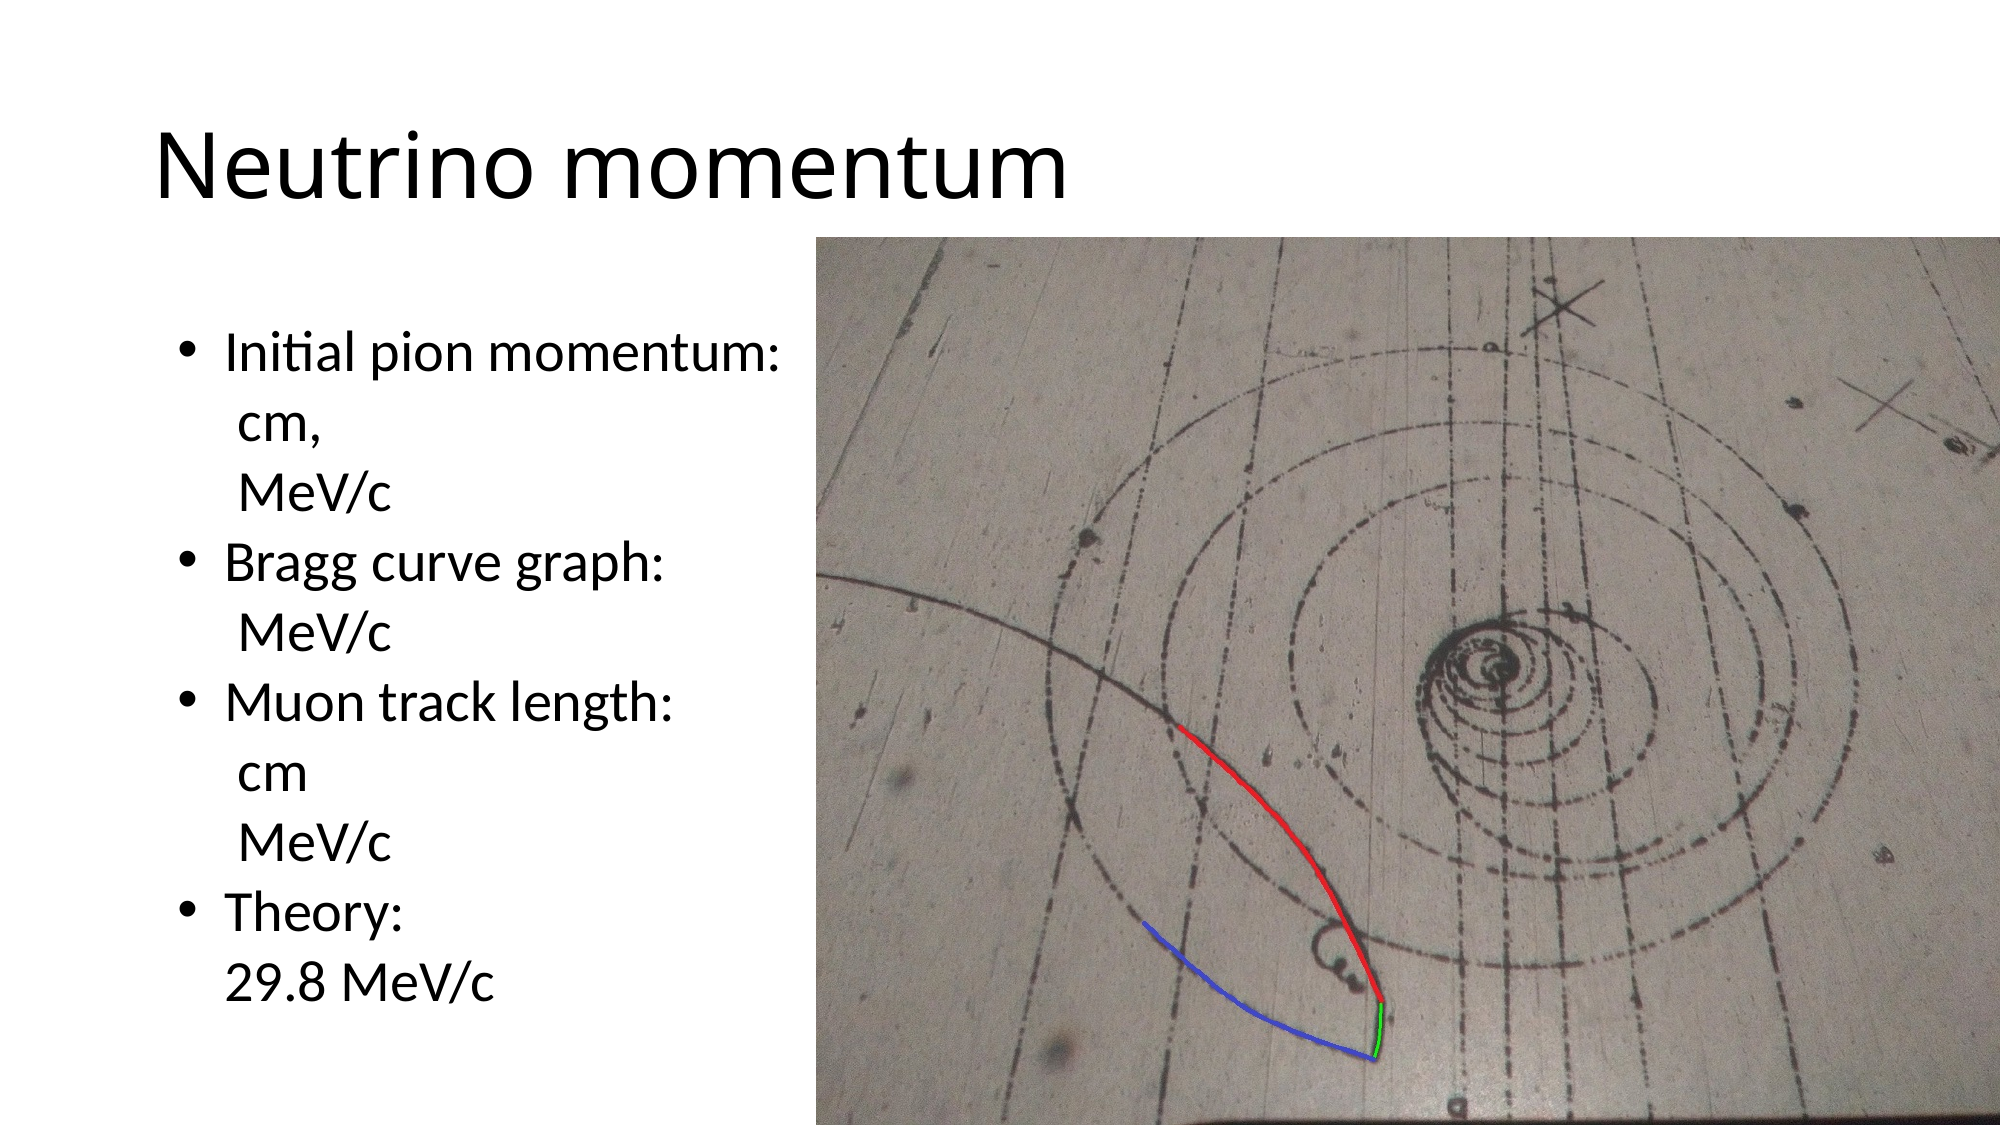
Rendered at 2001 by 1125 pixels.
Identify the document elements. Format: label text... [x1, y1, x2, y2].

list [816, 237, 2000, 1125]
title Neutrino momentum [137, 59, 1863, 278]
